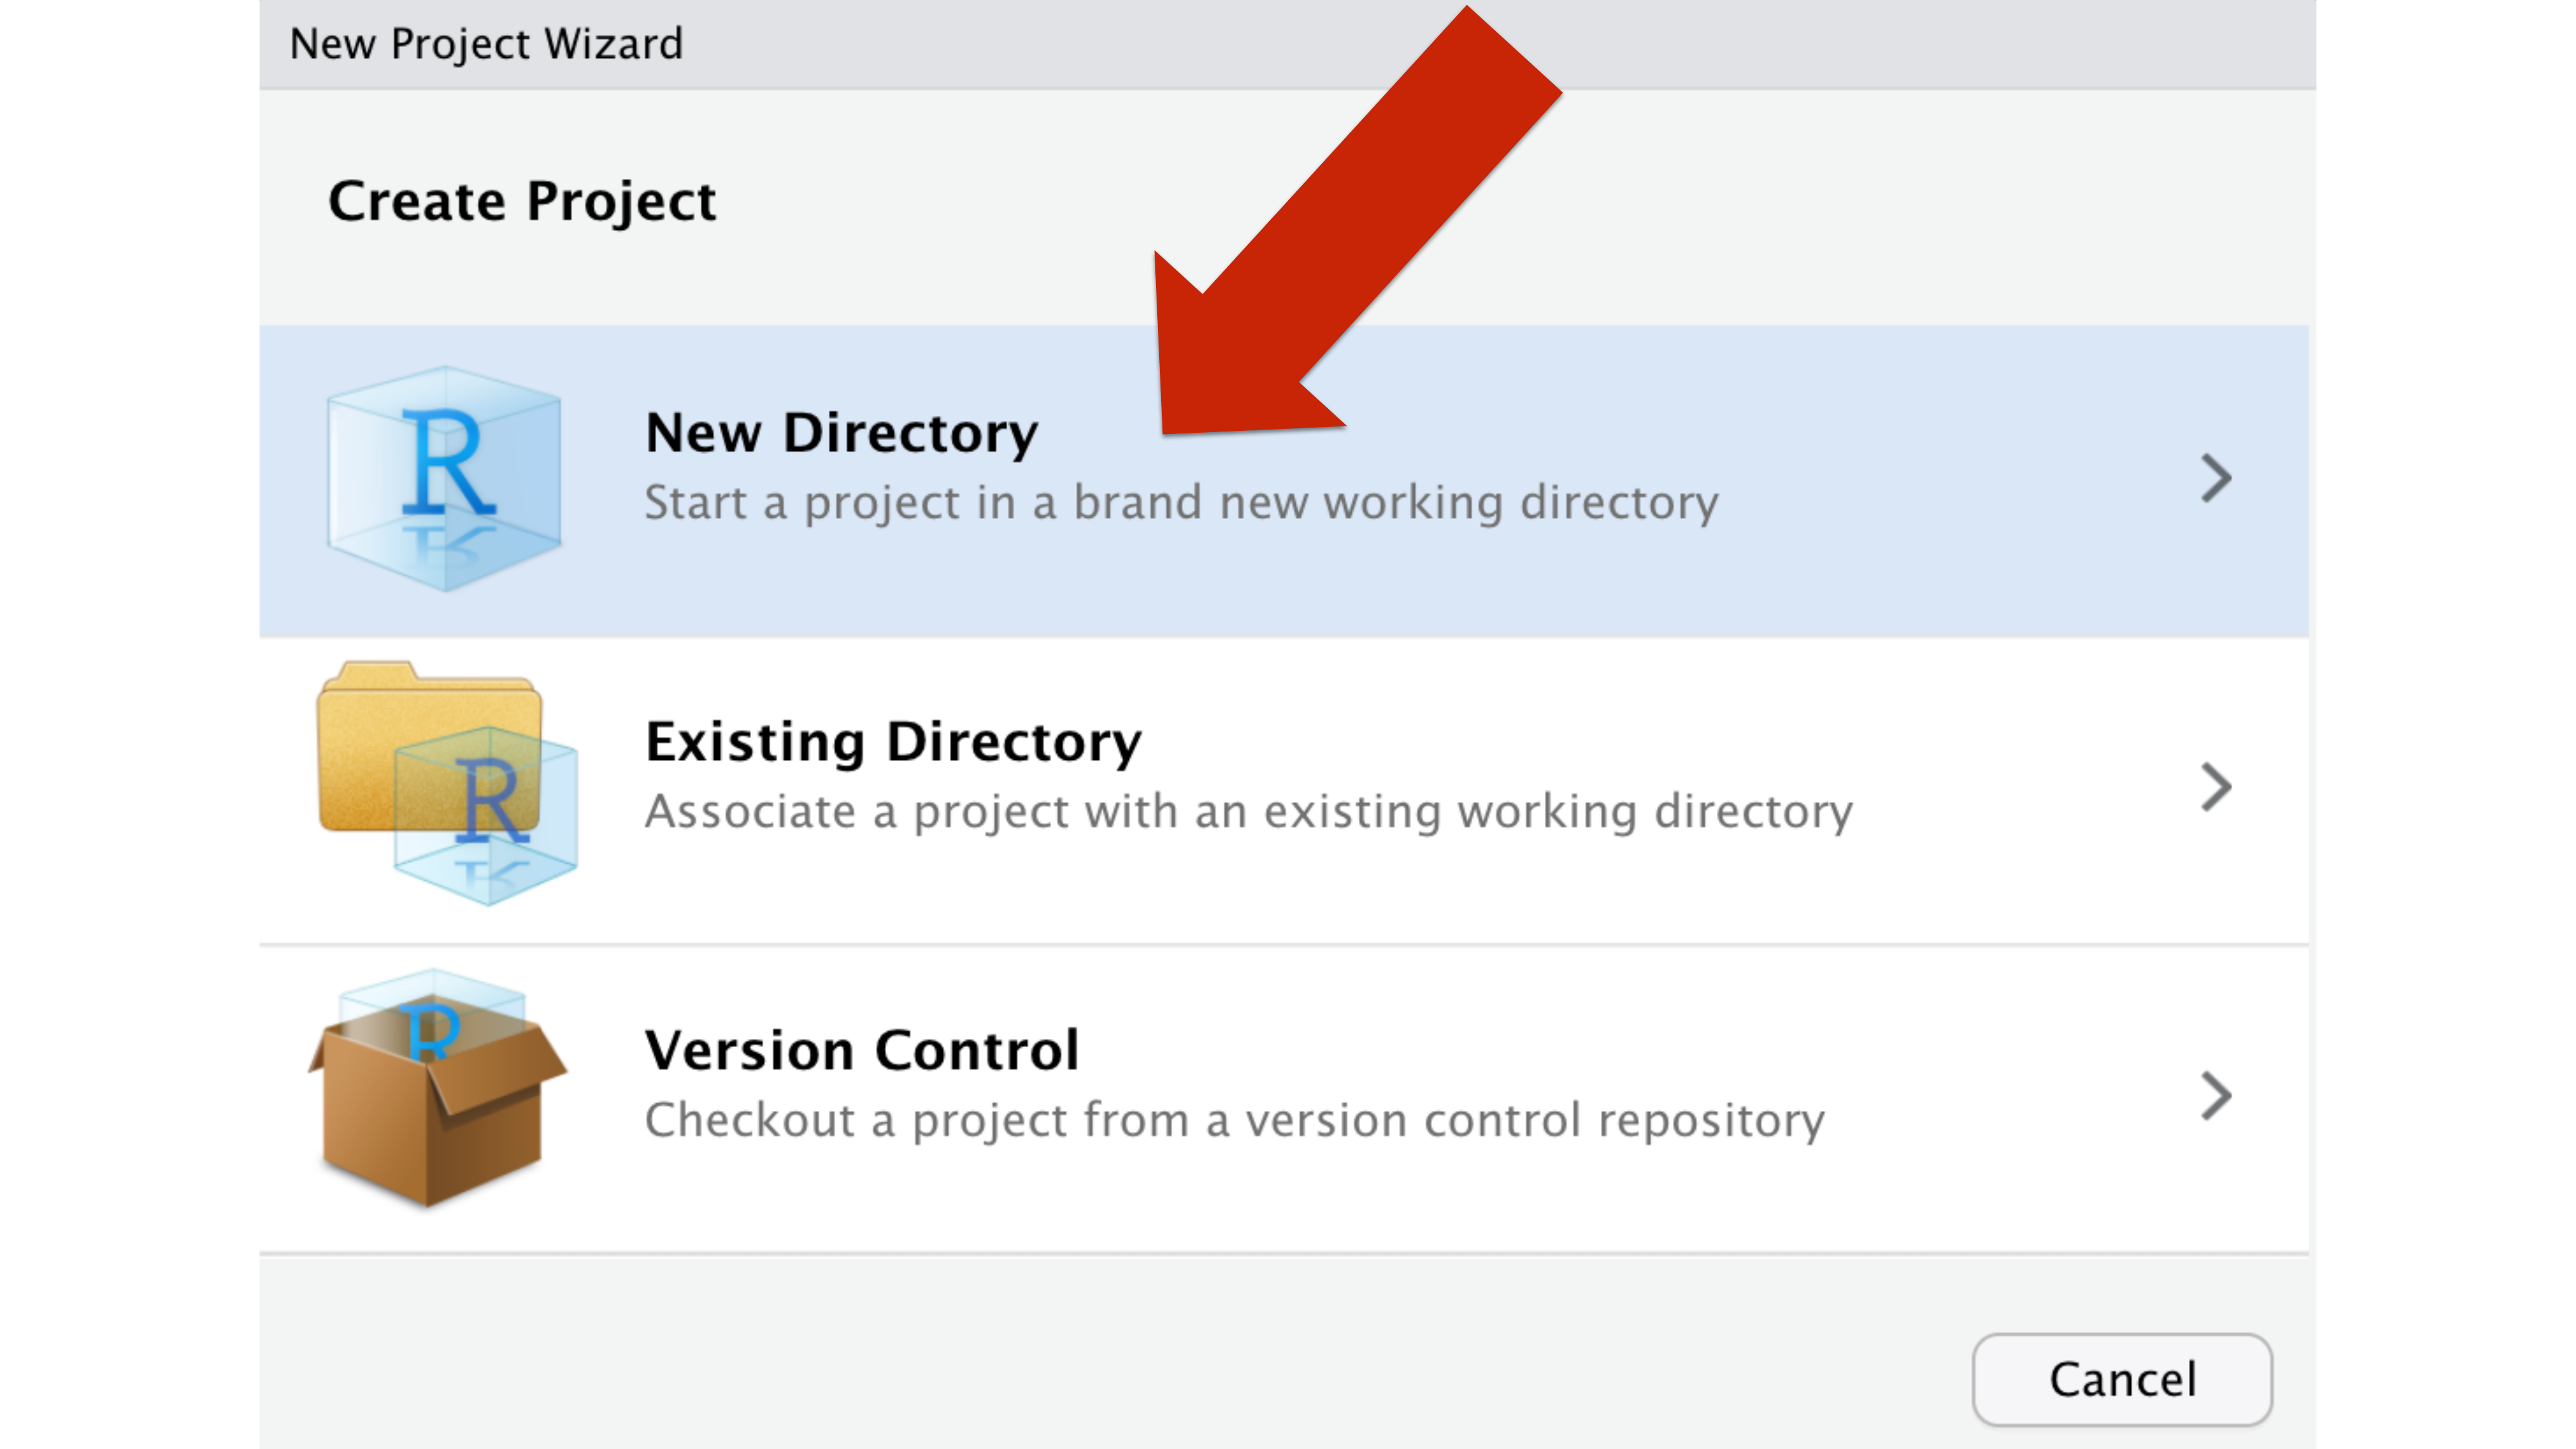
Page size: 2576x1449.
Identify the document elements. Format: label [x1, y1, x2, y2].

picture [260, 0, 2316, 1449]
